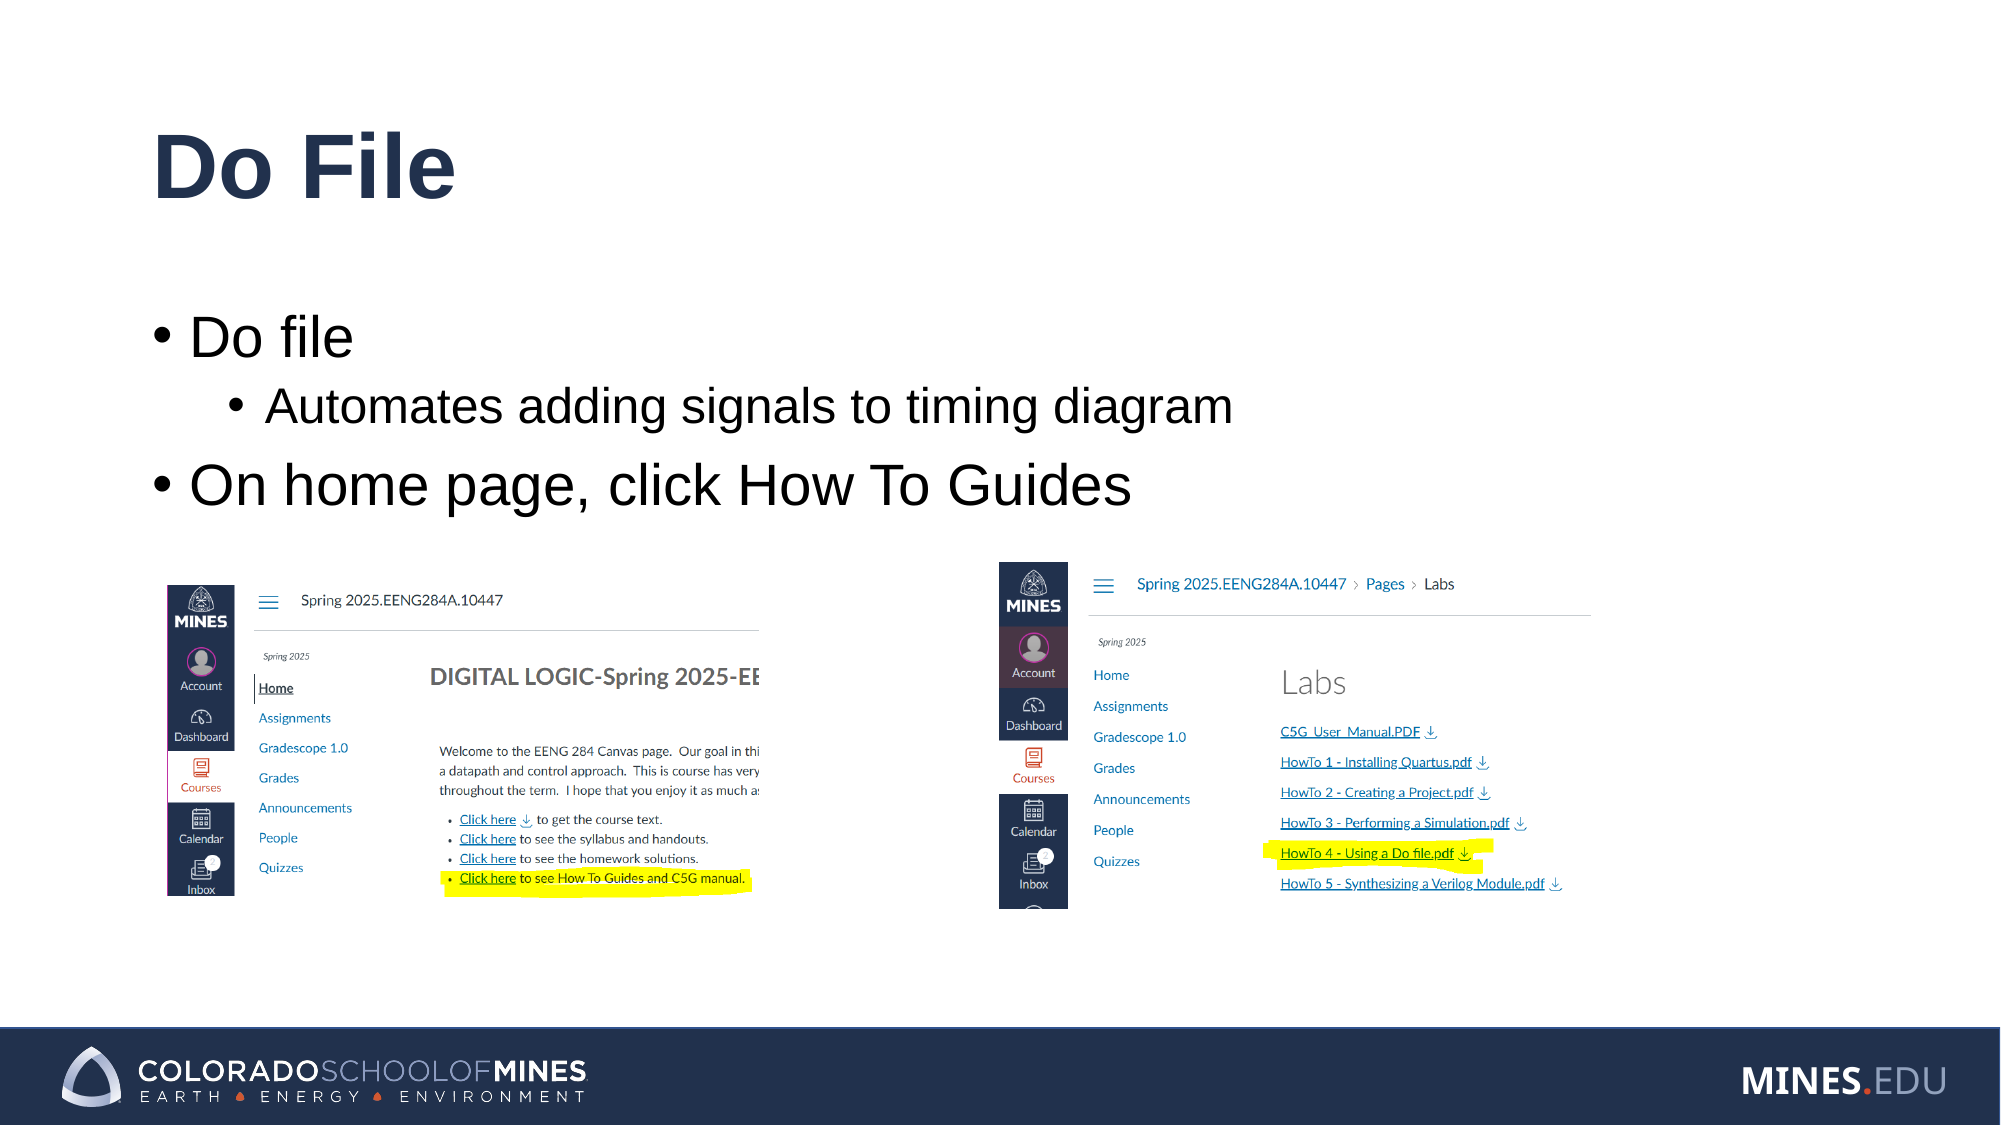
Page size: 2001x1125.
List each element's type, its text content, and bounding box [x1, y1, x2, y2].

picture [999, 562, 1591, 909]
title Do File [137, 59, 1863, 278]
list Do file Automates adding signals to timing diagram On home page, click How To Guides [137, 299, 1863, 1014]
picture [62, 1046, 588, 1107]
picture [167, 585, 759, 898]
